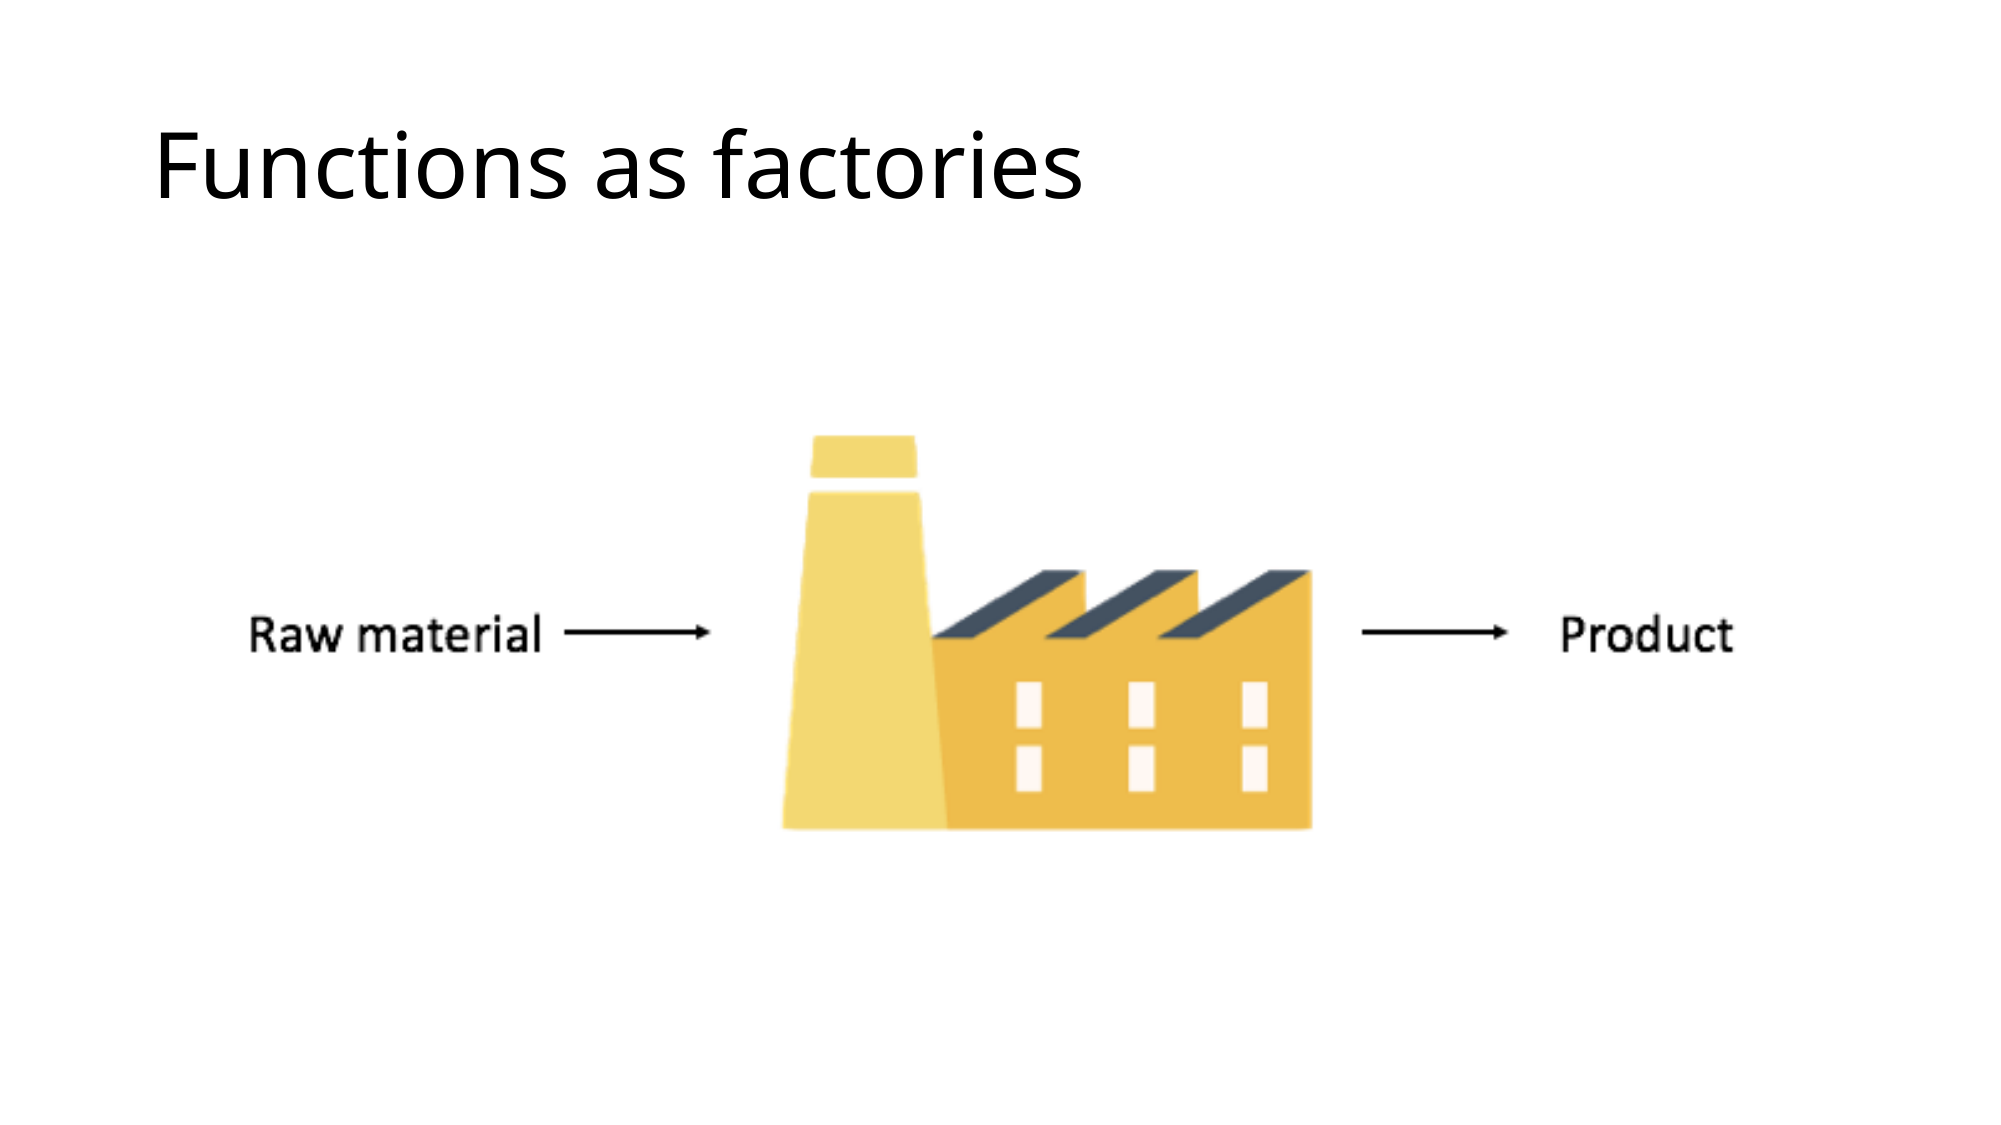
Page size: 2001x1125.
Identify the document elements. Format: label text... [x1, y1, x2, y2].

title Functions as factories [137, 59, 1863, 278]
picture [247, 297, 1753, 1011]
